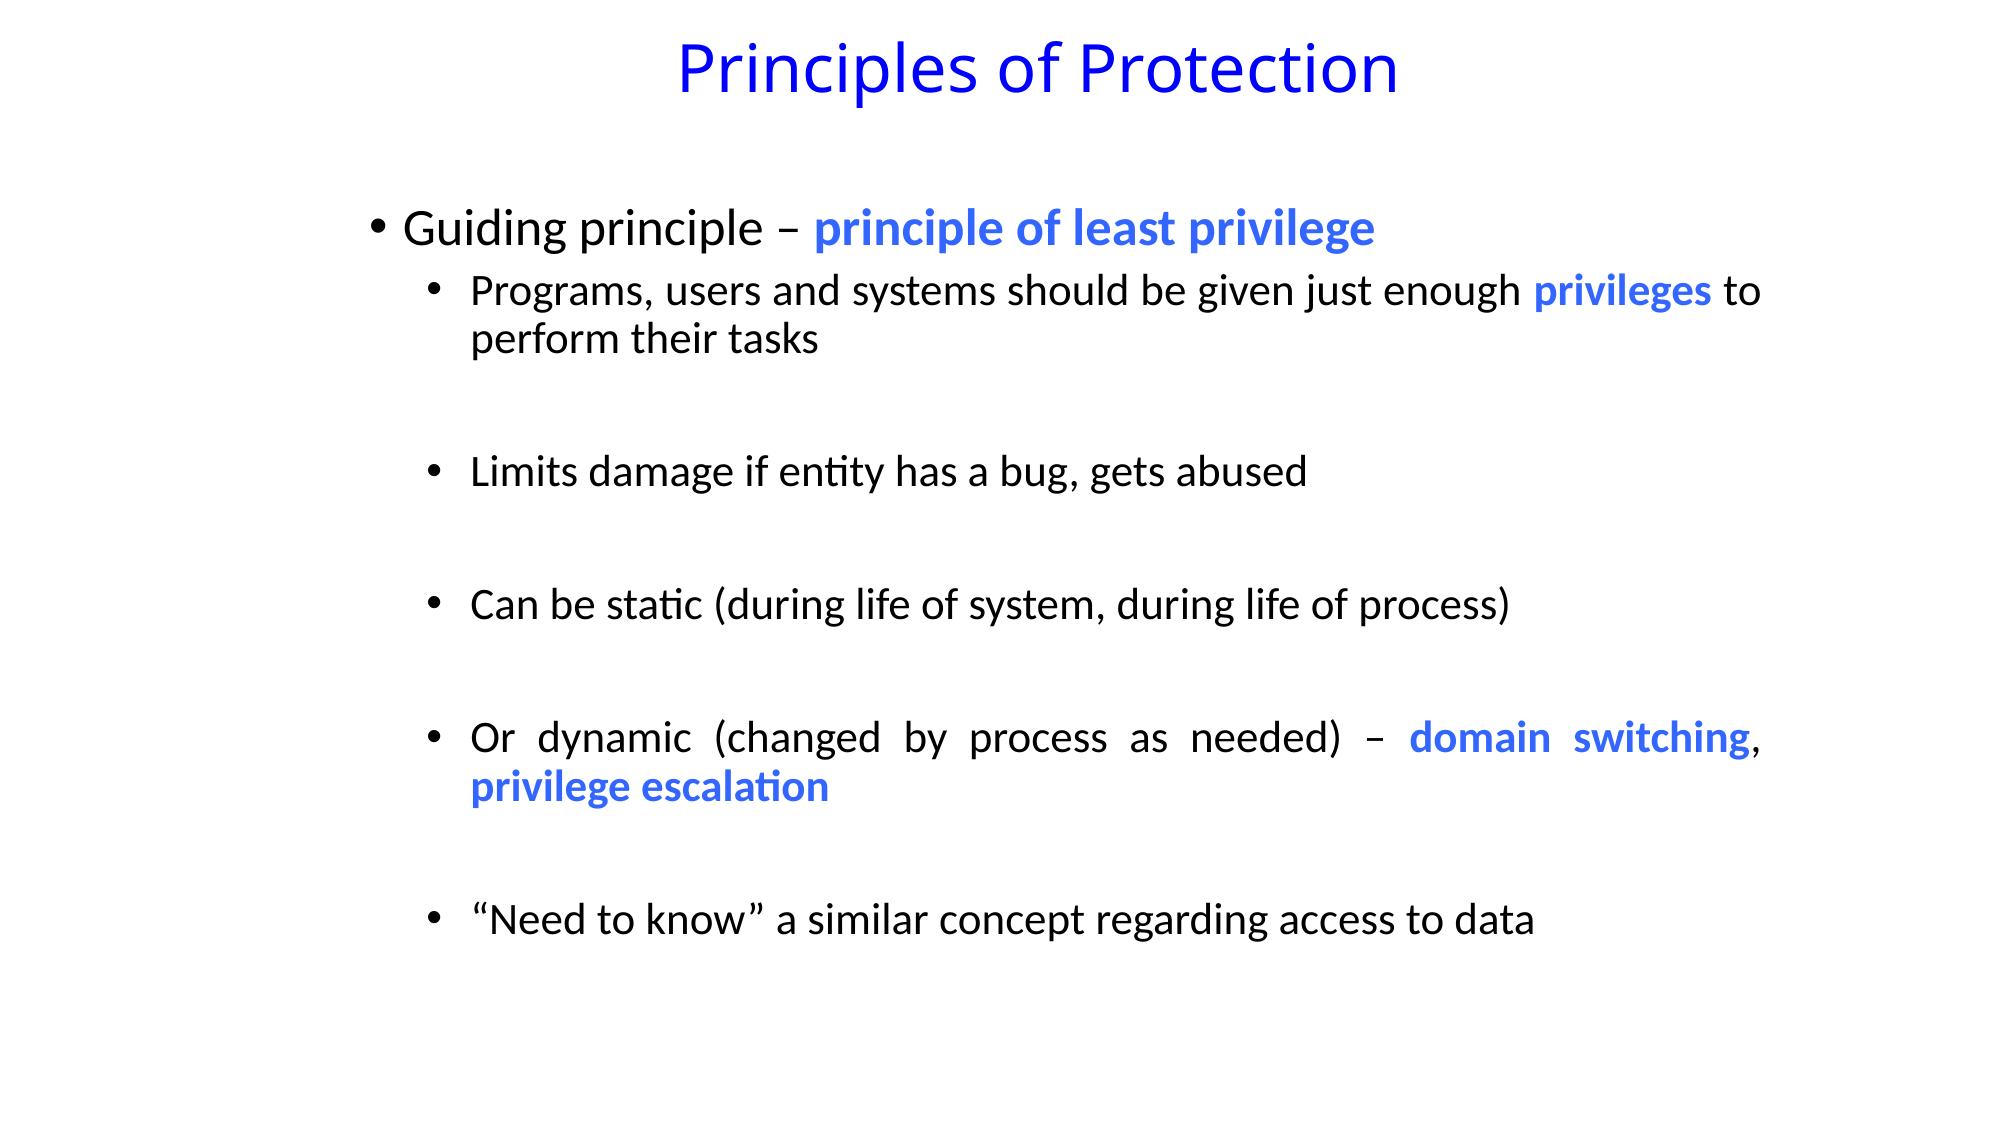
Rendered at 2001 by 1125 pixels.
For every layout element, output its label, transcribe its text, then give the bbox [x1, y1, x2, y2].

title Principles of Protection [403, 23, 1675, 118]
list Guiding principle – principle of least privilege Programs, users and systems should be given just enough privileges to perform their tasks Limits damage if entity has a bug, gets abused Can be static (during life of system, during life of process) Or dynamic (changed by process as needed) – domain switching, privilege escalation “Need to know” a similar concept regarding access to data [354, 192, 1777, 953]
